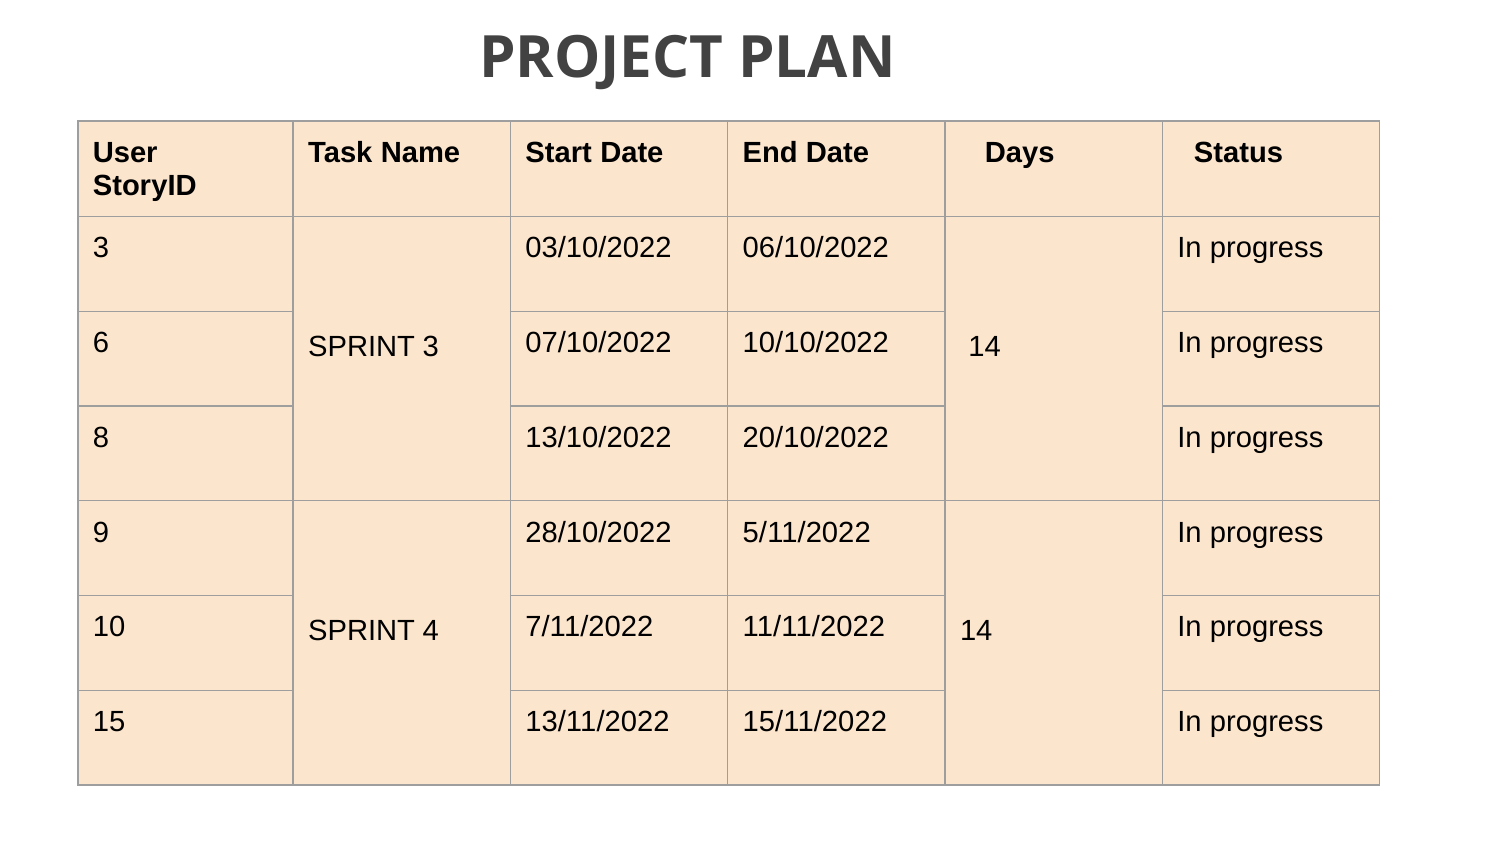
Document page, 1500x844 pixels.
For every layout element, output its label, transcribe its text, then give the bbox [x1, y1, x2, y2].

table_cell 15 [79, 691, 292, 784]
title PROJECT PLAN [239, 0, 1380, 120]
table_cell 8 [79, 407, 292, 500]
table_cell 13/10/2022 [511, 407, 727, 500]
table_cell 6 [79, 312, 292, 405]
table_cell In progress [1163, 312, 1379, 405]
table_cell SPRINT 4 [294, 501, 510, 784]
table_cell 14 [946, 501, 1162, 784]
table_cell 9 [79, 501, 292, 595]
table_cell 07/10/2022 [511, 312, 727, 405]
table_header Days [946, 122, 1162, 216]
table_cell In progress [1163, 407, 1379, 500]
table_cell 14 [946, 217, 1162, 500]
table_cell In progress [1163, 217, 1379, 311]
table_cell 03/10/2022 [511, 217, 727, 311]
table_cell 06/10/2022 [728, 217, 944, 311]
table_cell 10/10/2022 [728, 312, 944, 405]
table_cell 15/11/2022 [728, 691, 944, 784]
table_cell 20/10/2022 [728, 407, 944, 500]
table_cell 3 [79, 217, 292, 311]
table_cell In progress [1163, 691, 1379, 784]
table_cell 7/11/2022 [511, 596, 727, 690]
table_cell 11/11/2022 [728, 596, 944, 690]
table_cell 28/10/2022 [511, 501, 727, 595]
table_header Start Date [511, 122, 727, 216]
table_header Task Name [294, 122, 510, 216]
table_cell In progress [1163, 596, 1379, 690]
table_cell In progress [1163, 501, 1379, 595]
table_cell SPRINT 3 [294, 217, 510, 500]
table_cell 10 [79, 596, 292, 690]
table_cell 13/11/2022 [511, 691, 727, 784]
table_header User StoryID [79, 122, 292, 216]
table_header End Date [728, 122, 944, 216]
table_header Status [1163, 122, 1379, 216]
table_cell 5/11/2022 [728, 501, 944, 595]
